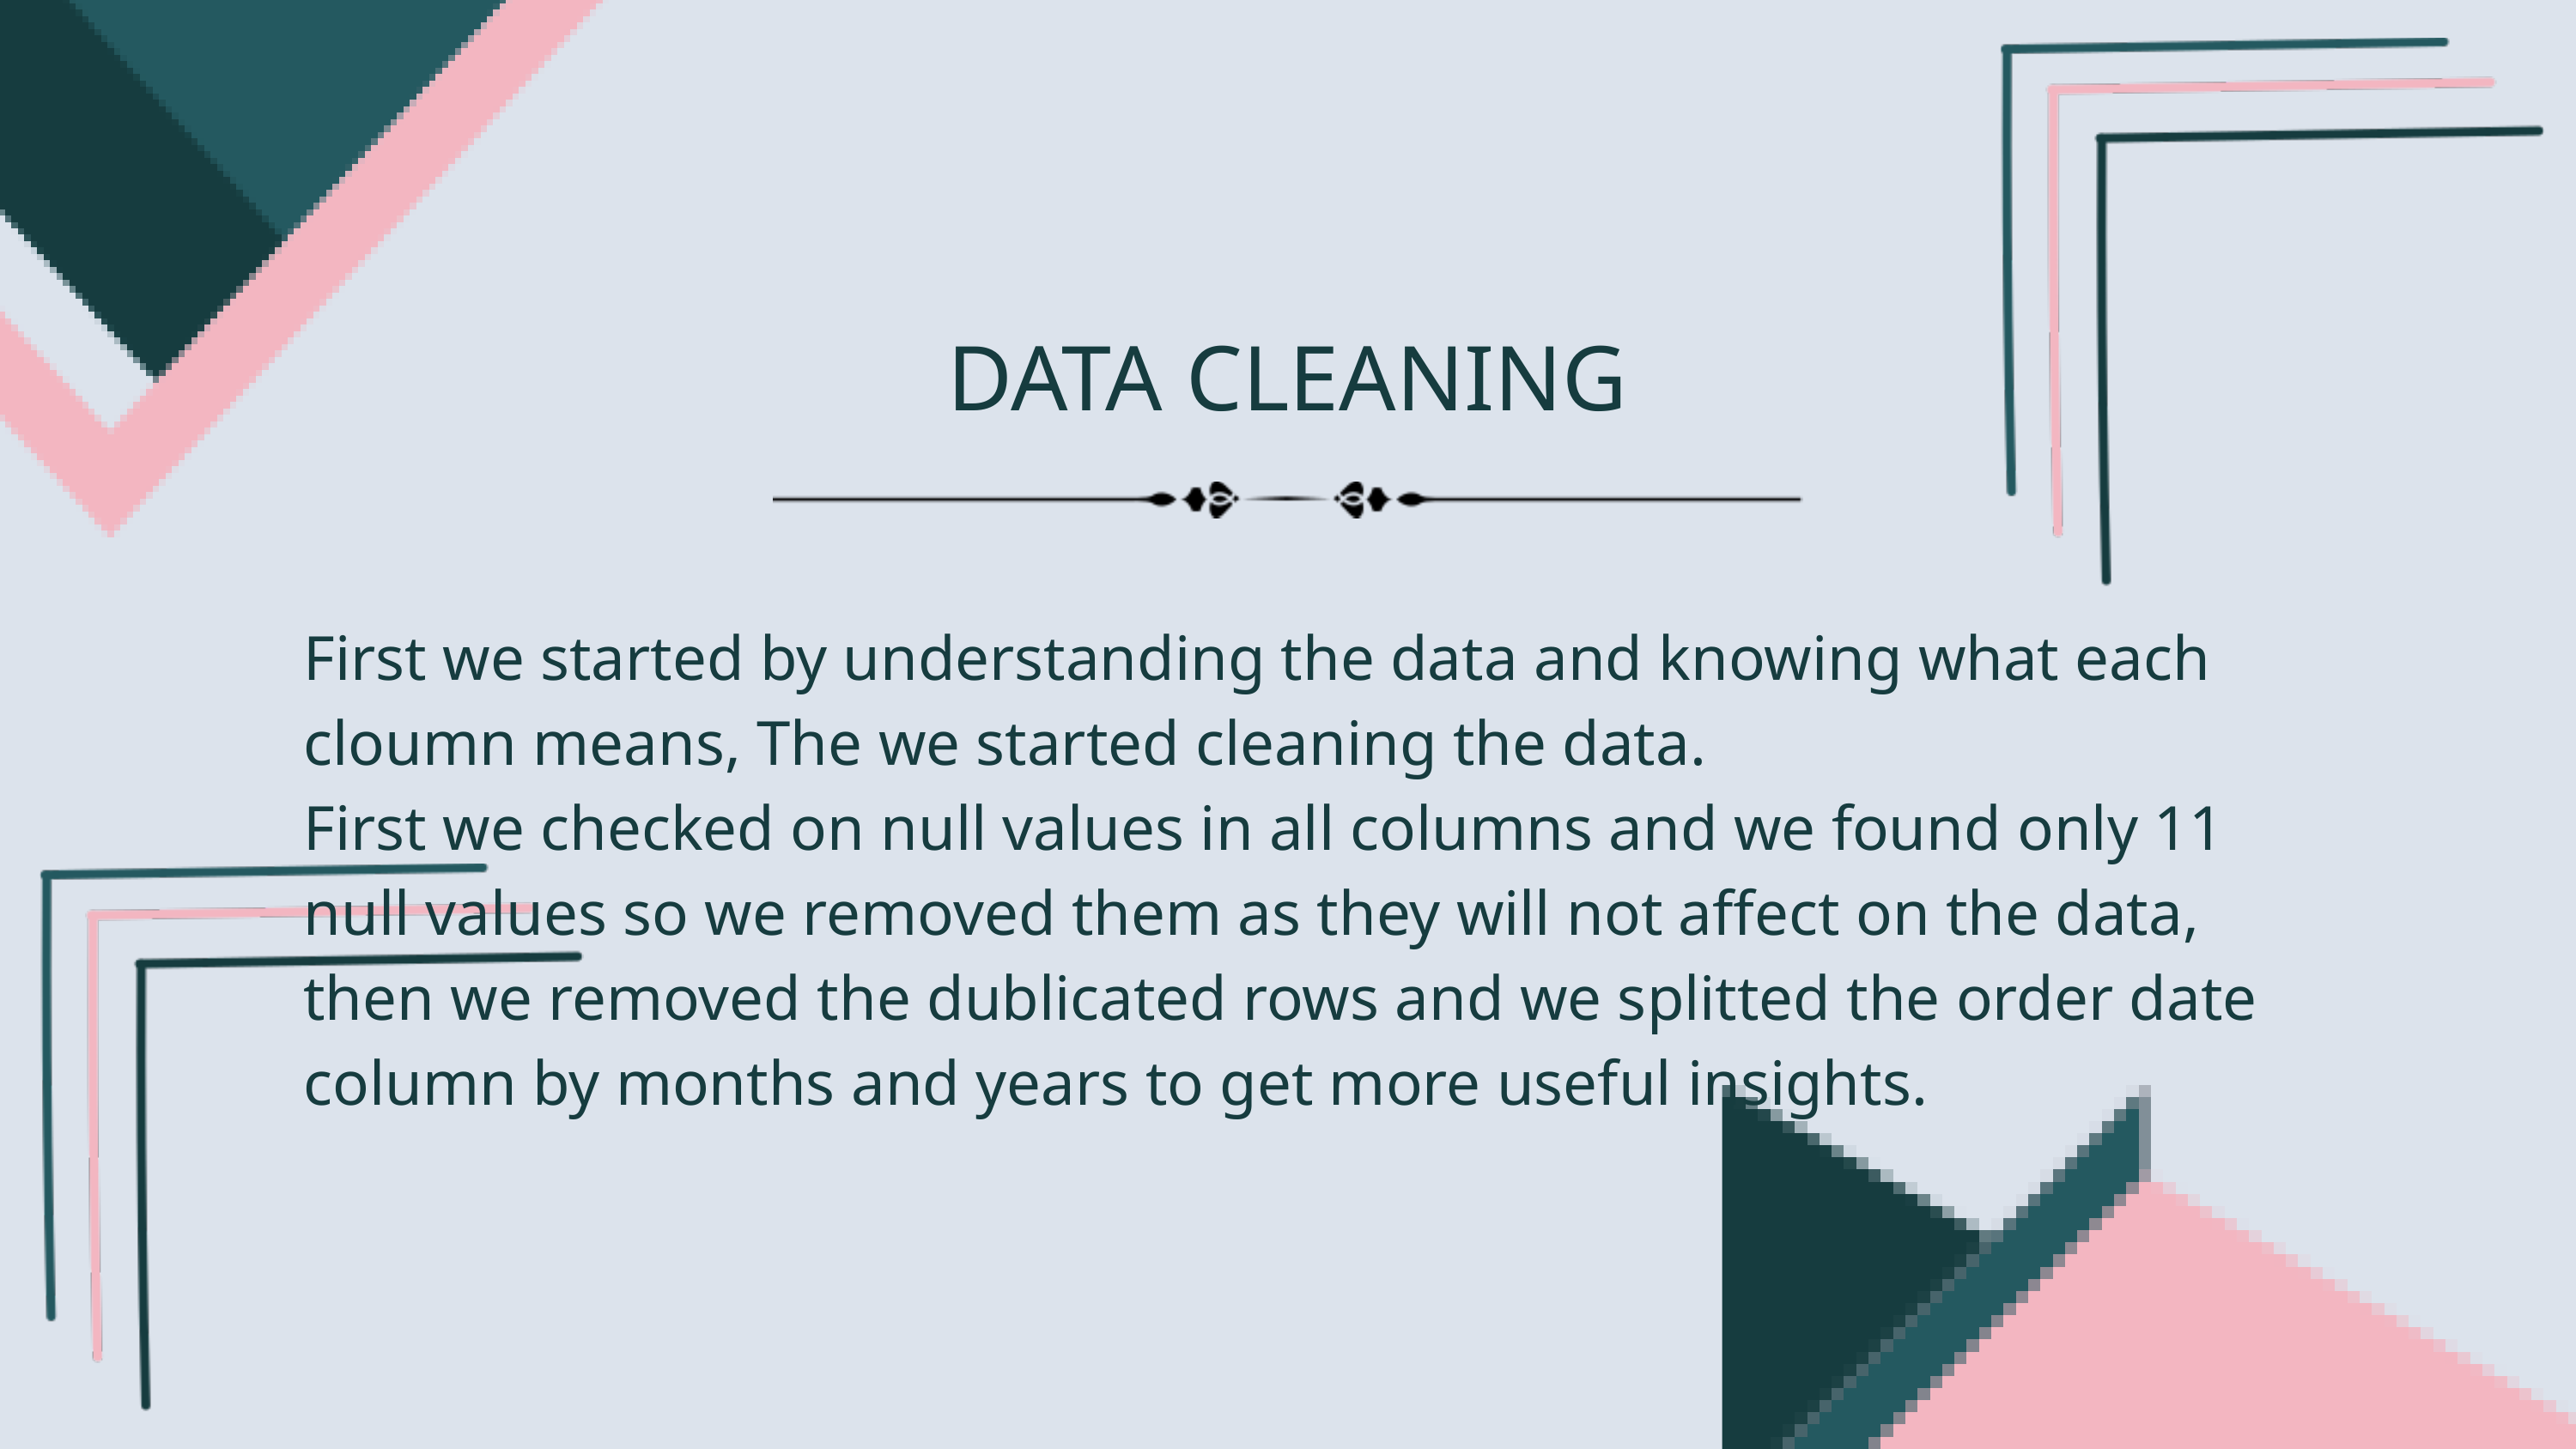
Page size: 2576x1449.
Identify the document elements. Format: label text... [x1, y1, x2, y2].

text_box [39, 864, 584, 1413]
text_box [2000, 38, 2545, 588]
text_box [1722, 1085, 2576, 1449]
text_box [0, 0, 680, 537]
text_box DATA CLEANING [854, 303, 1722, 429]
text_box [772, 482, 1803, 518]
text_box First we started by understanding the data and knowing what each cloumn means, The we started cleaning the data. First we checked on null values in all columns and we found only 11 null values so we removed them as they will not affect on the data, then we removed the dublicated rows and we splitted the order date column by months and years to get more useful insights. [303, 607, 2273, 1118]
